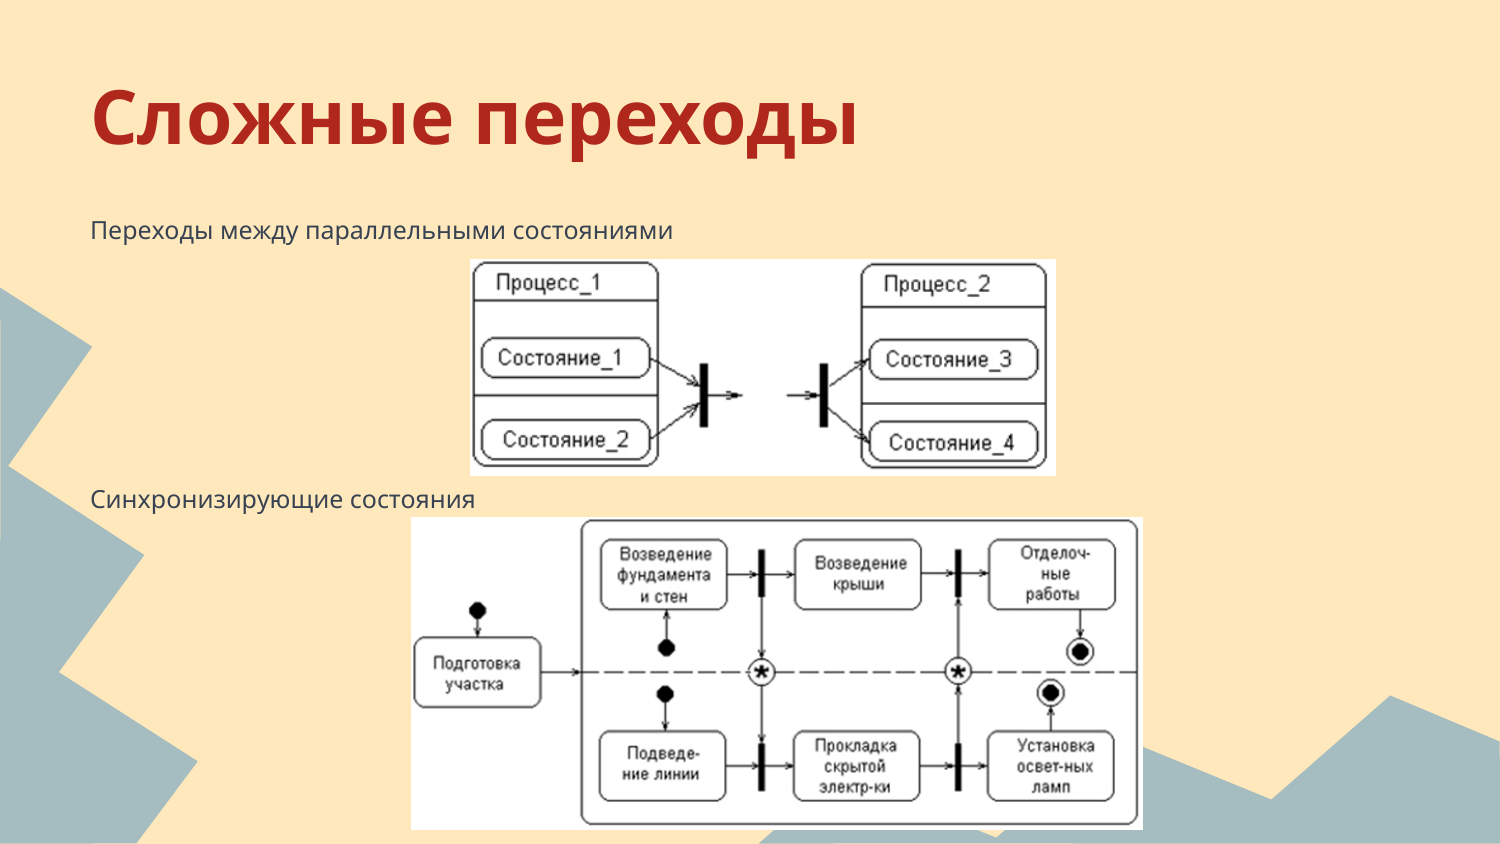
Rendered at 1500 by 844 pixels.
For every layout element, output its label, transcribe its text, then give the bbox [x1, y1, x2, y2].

picture [470, 259, 1056, 477]
picture [410, 516, 1143, 831]
title Сложные переходы [75, 33, 1425, 175]
text_box Переходы между параллельными состояниями [75, 188, 1463, 271]
text_box Синхронизирующие состояния [75, 457, 568, 540]
